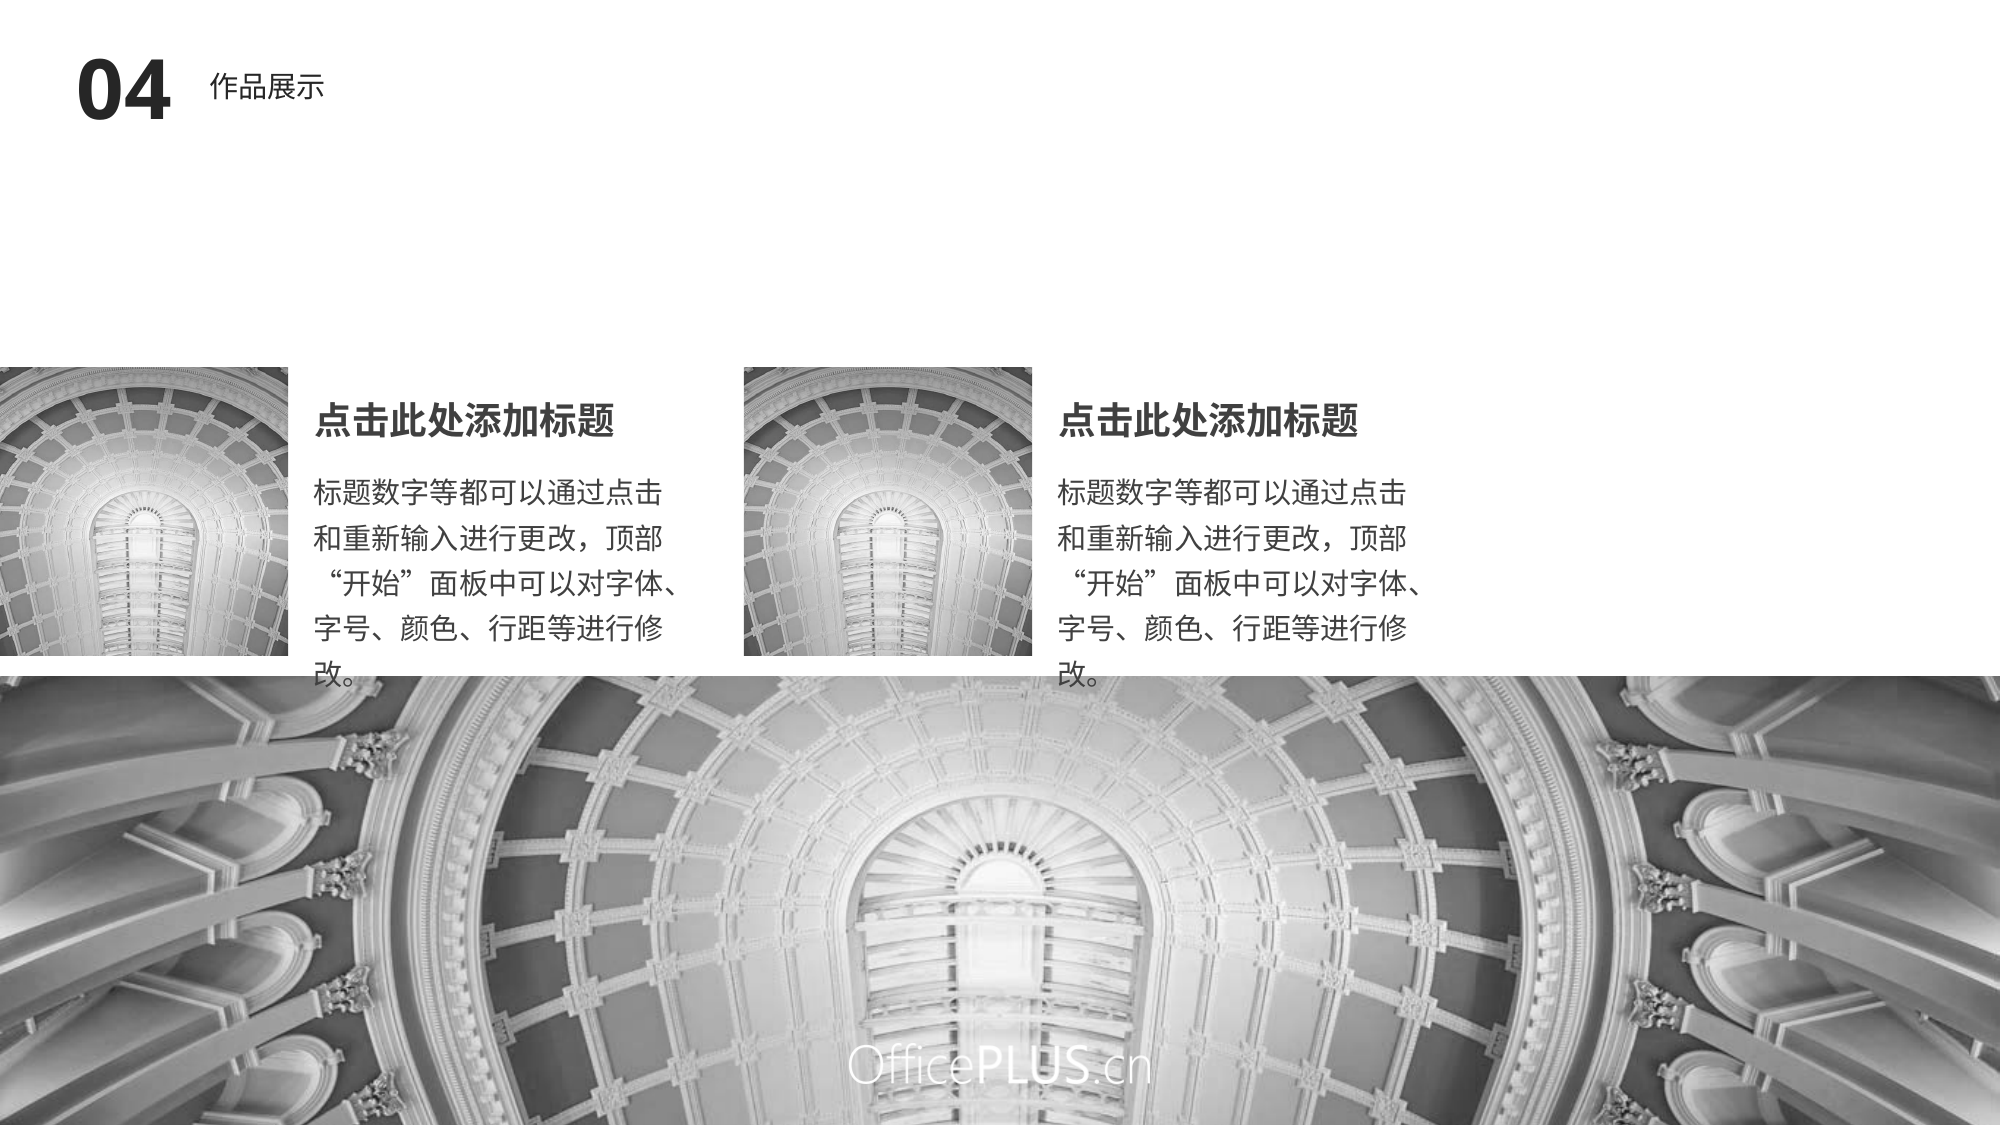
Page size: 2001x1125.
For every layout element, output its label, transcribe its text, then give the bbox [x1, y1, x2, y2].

picture [0, 676, 2000, 1125]
text_box 标题数字等都可以通过点击和重新输入进行更改，顶部“开始”面板中可以对字体、字号、颜色、行距等进行修改。 [1042, 456, 1453, 676]
text_box 点击此处添加标题 [1044, 375, 1374, 450]
text_box 点击此处添加标题 [300, 375, 630, 450]
picture [743, 367, 1033, 656]
picture [0, 367, 289, 656]
list 作品展示 [194, 60, 501, 116]
list 04 [61, 39, 195, 137]
text_box 标题数字等都可以通过点击和重新输入进行更改，顶部“开始”面板中可以对字体、字号、颜色、行距等进行修改。 [298, 456, 709, 676]
